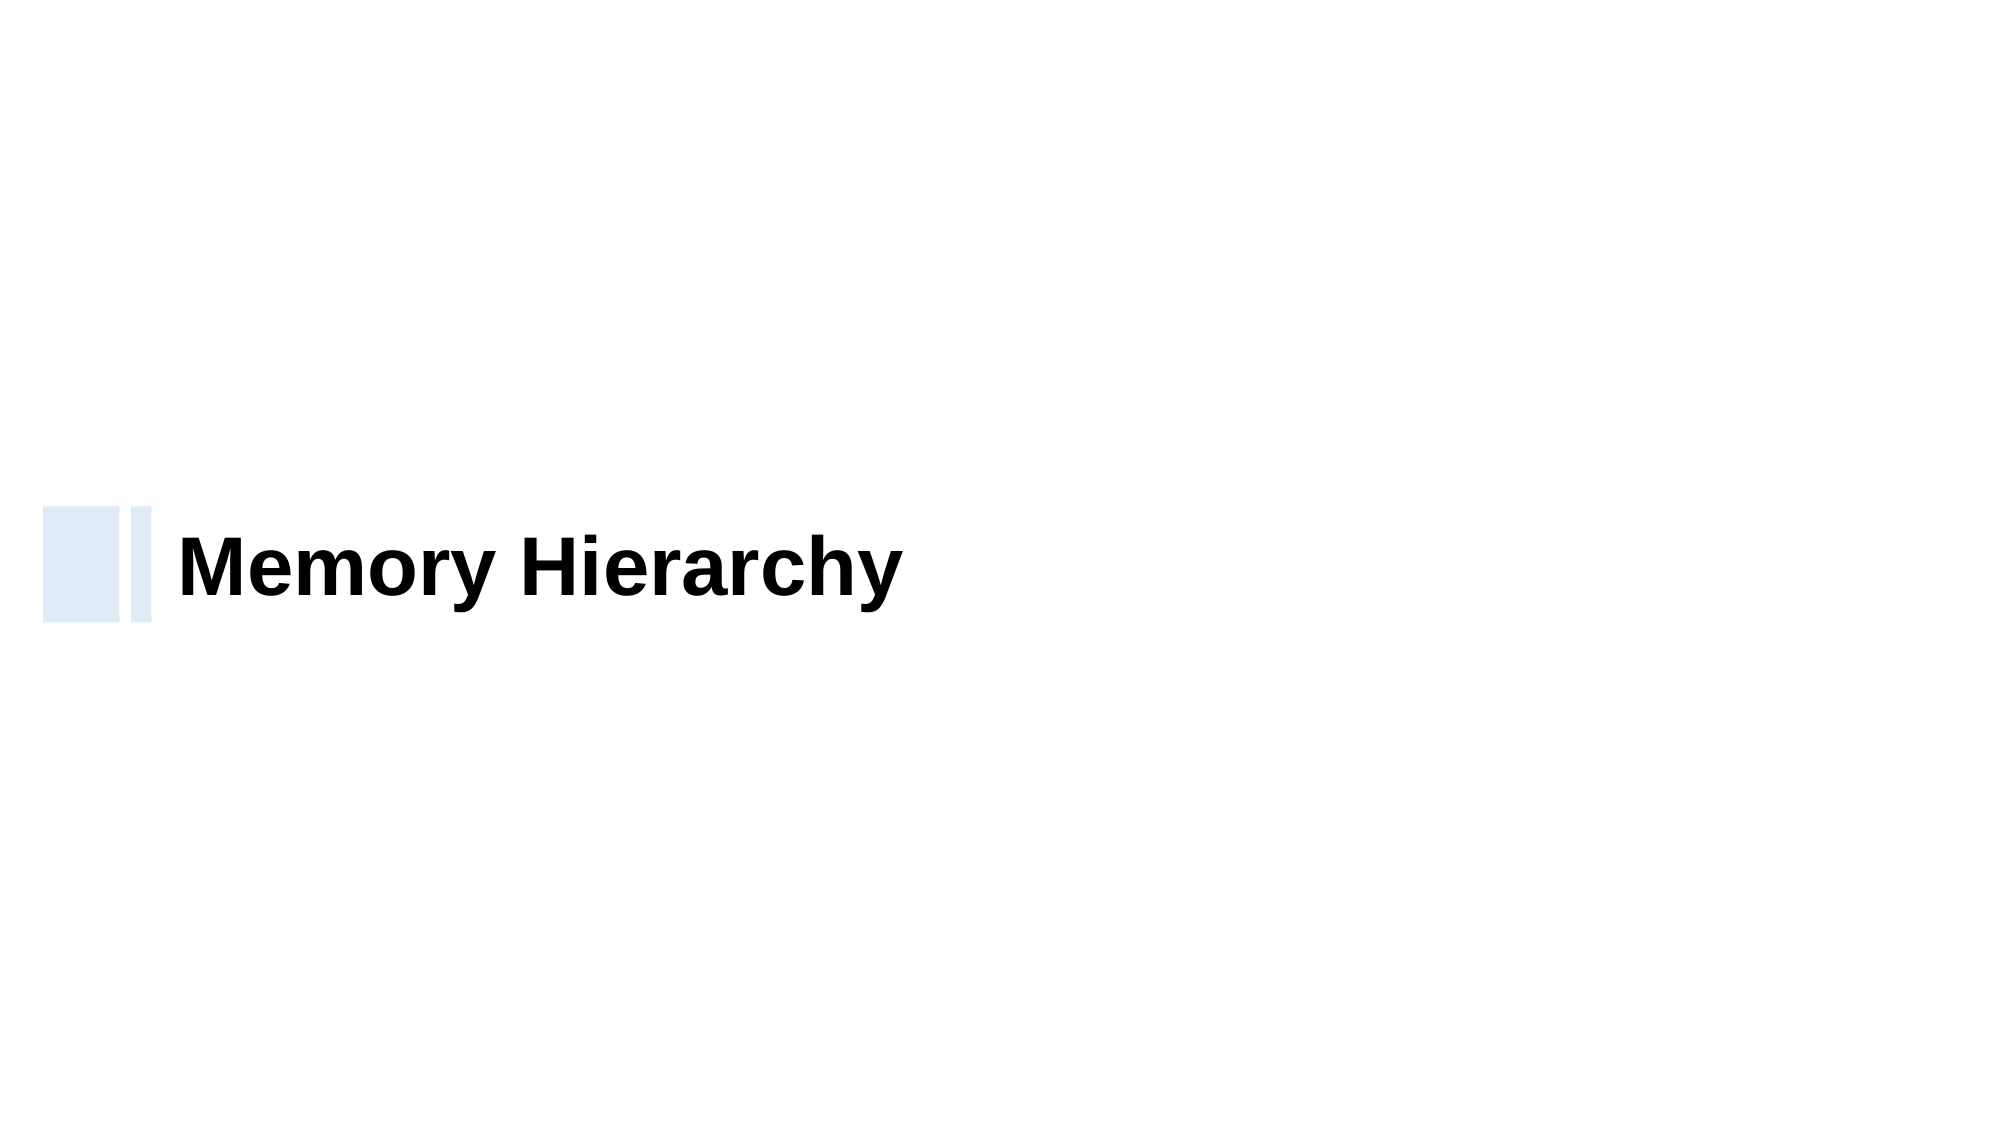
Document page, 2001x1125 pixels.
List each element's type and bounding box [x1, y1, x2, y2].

text_box [43, 504, 1639, 623]
